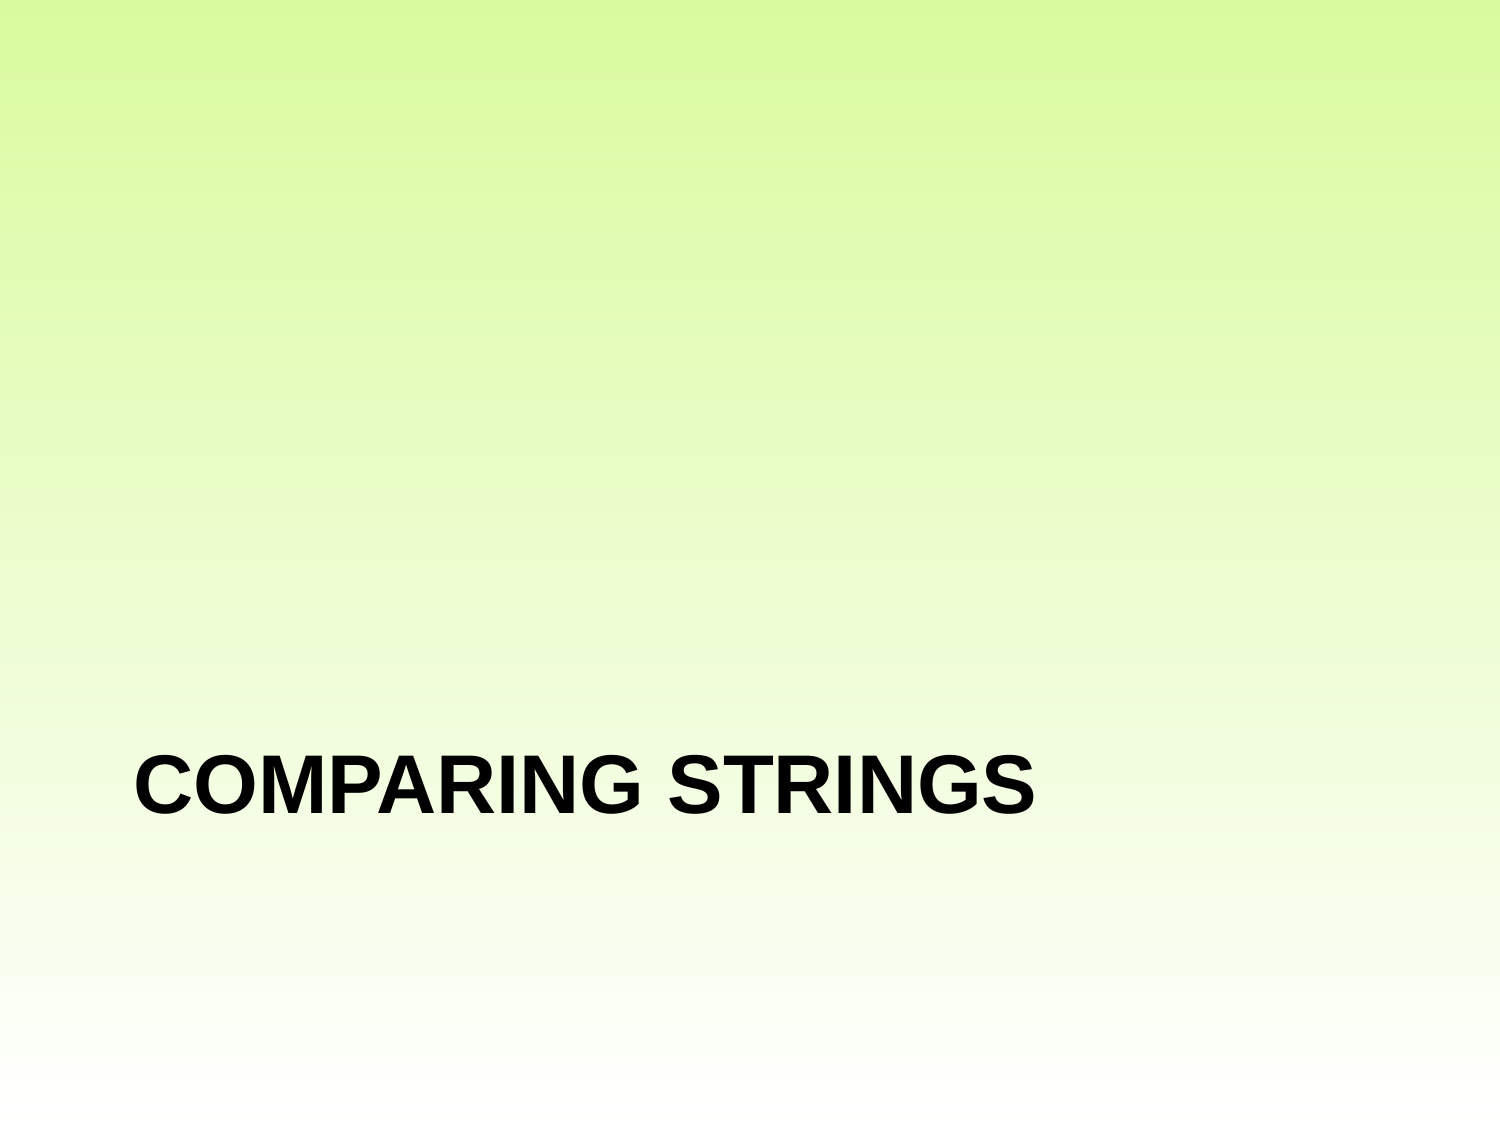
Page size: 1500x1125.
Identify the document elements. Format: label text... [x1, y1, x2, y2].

title Comparing strings [118, 722, 1394, 947]
